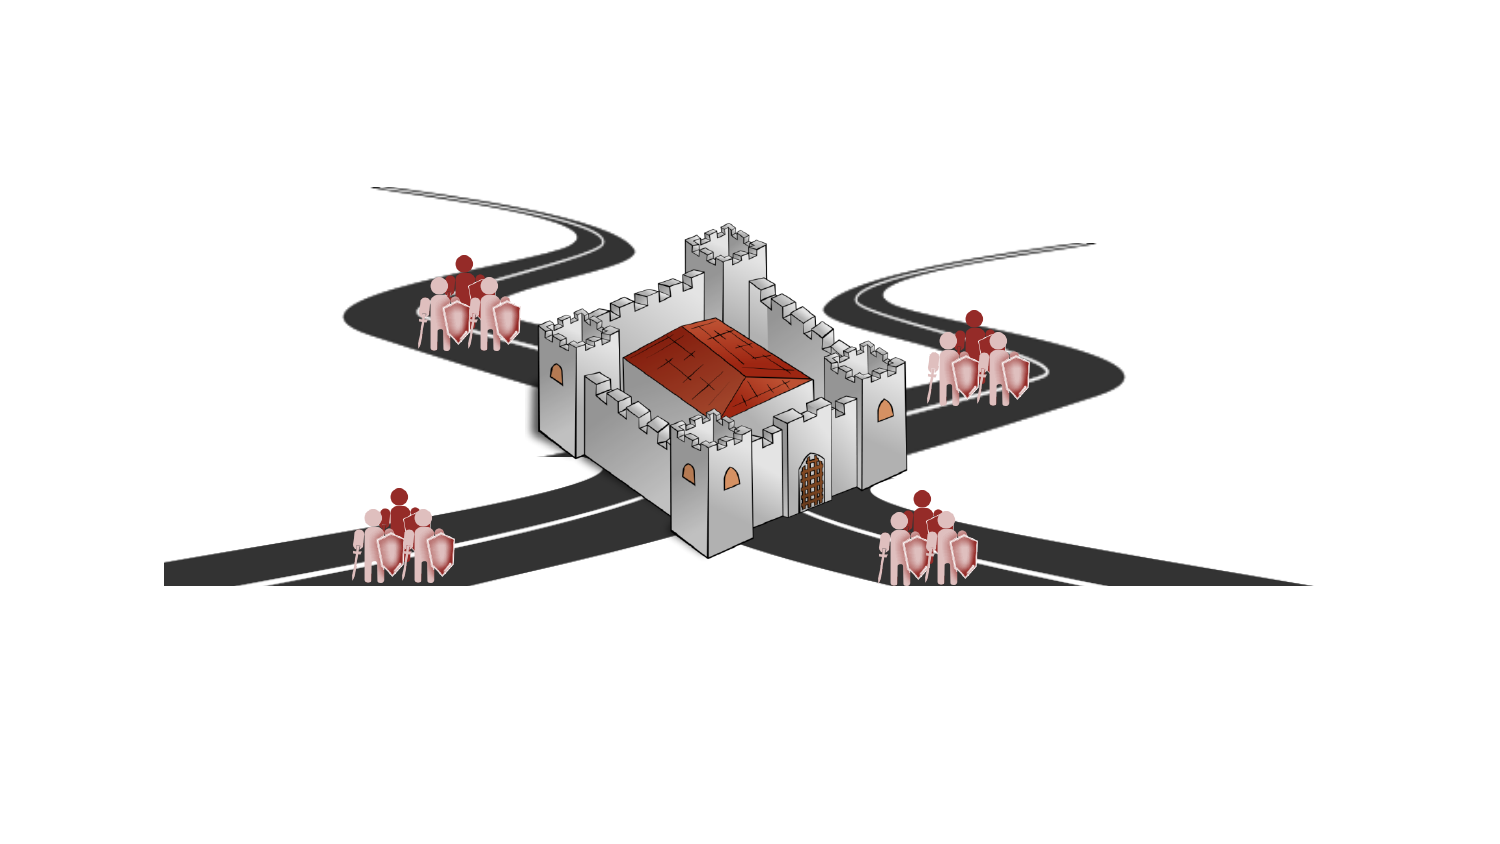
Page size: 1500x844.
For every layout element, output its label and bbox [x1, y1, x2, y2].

text_box [163, 187, 1334, 586]
